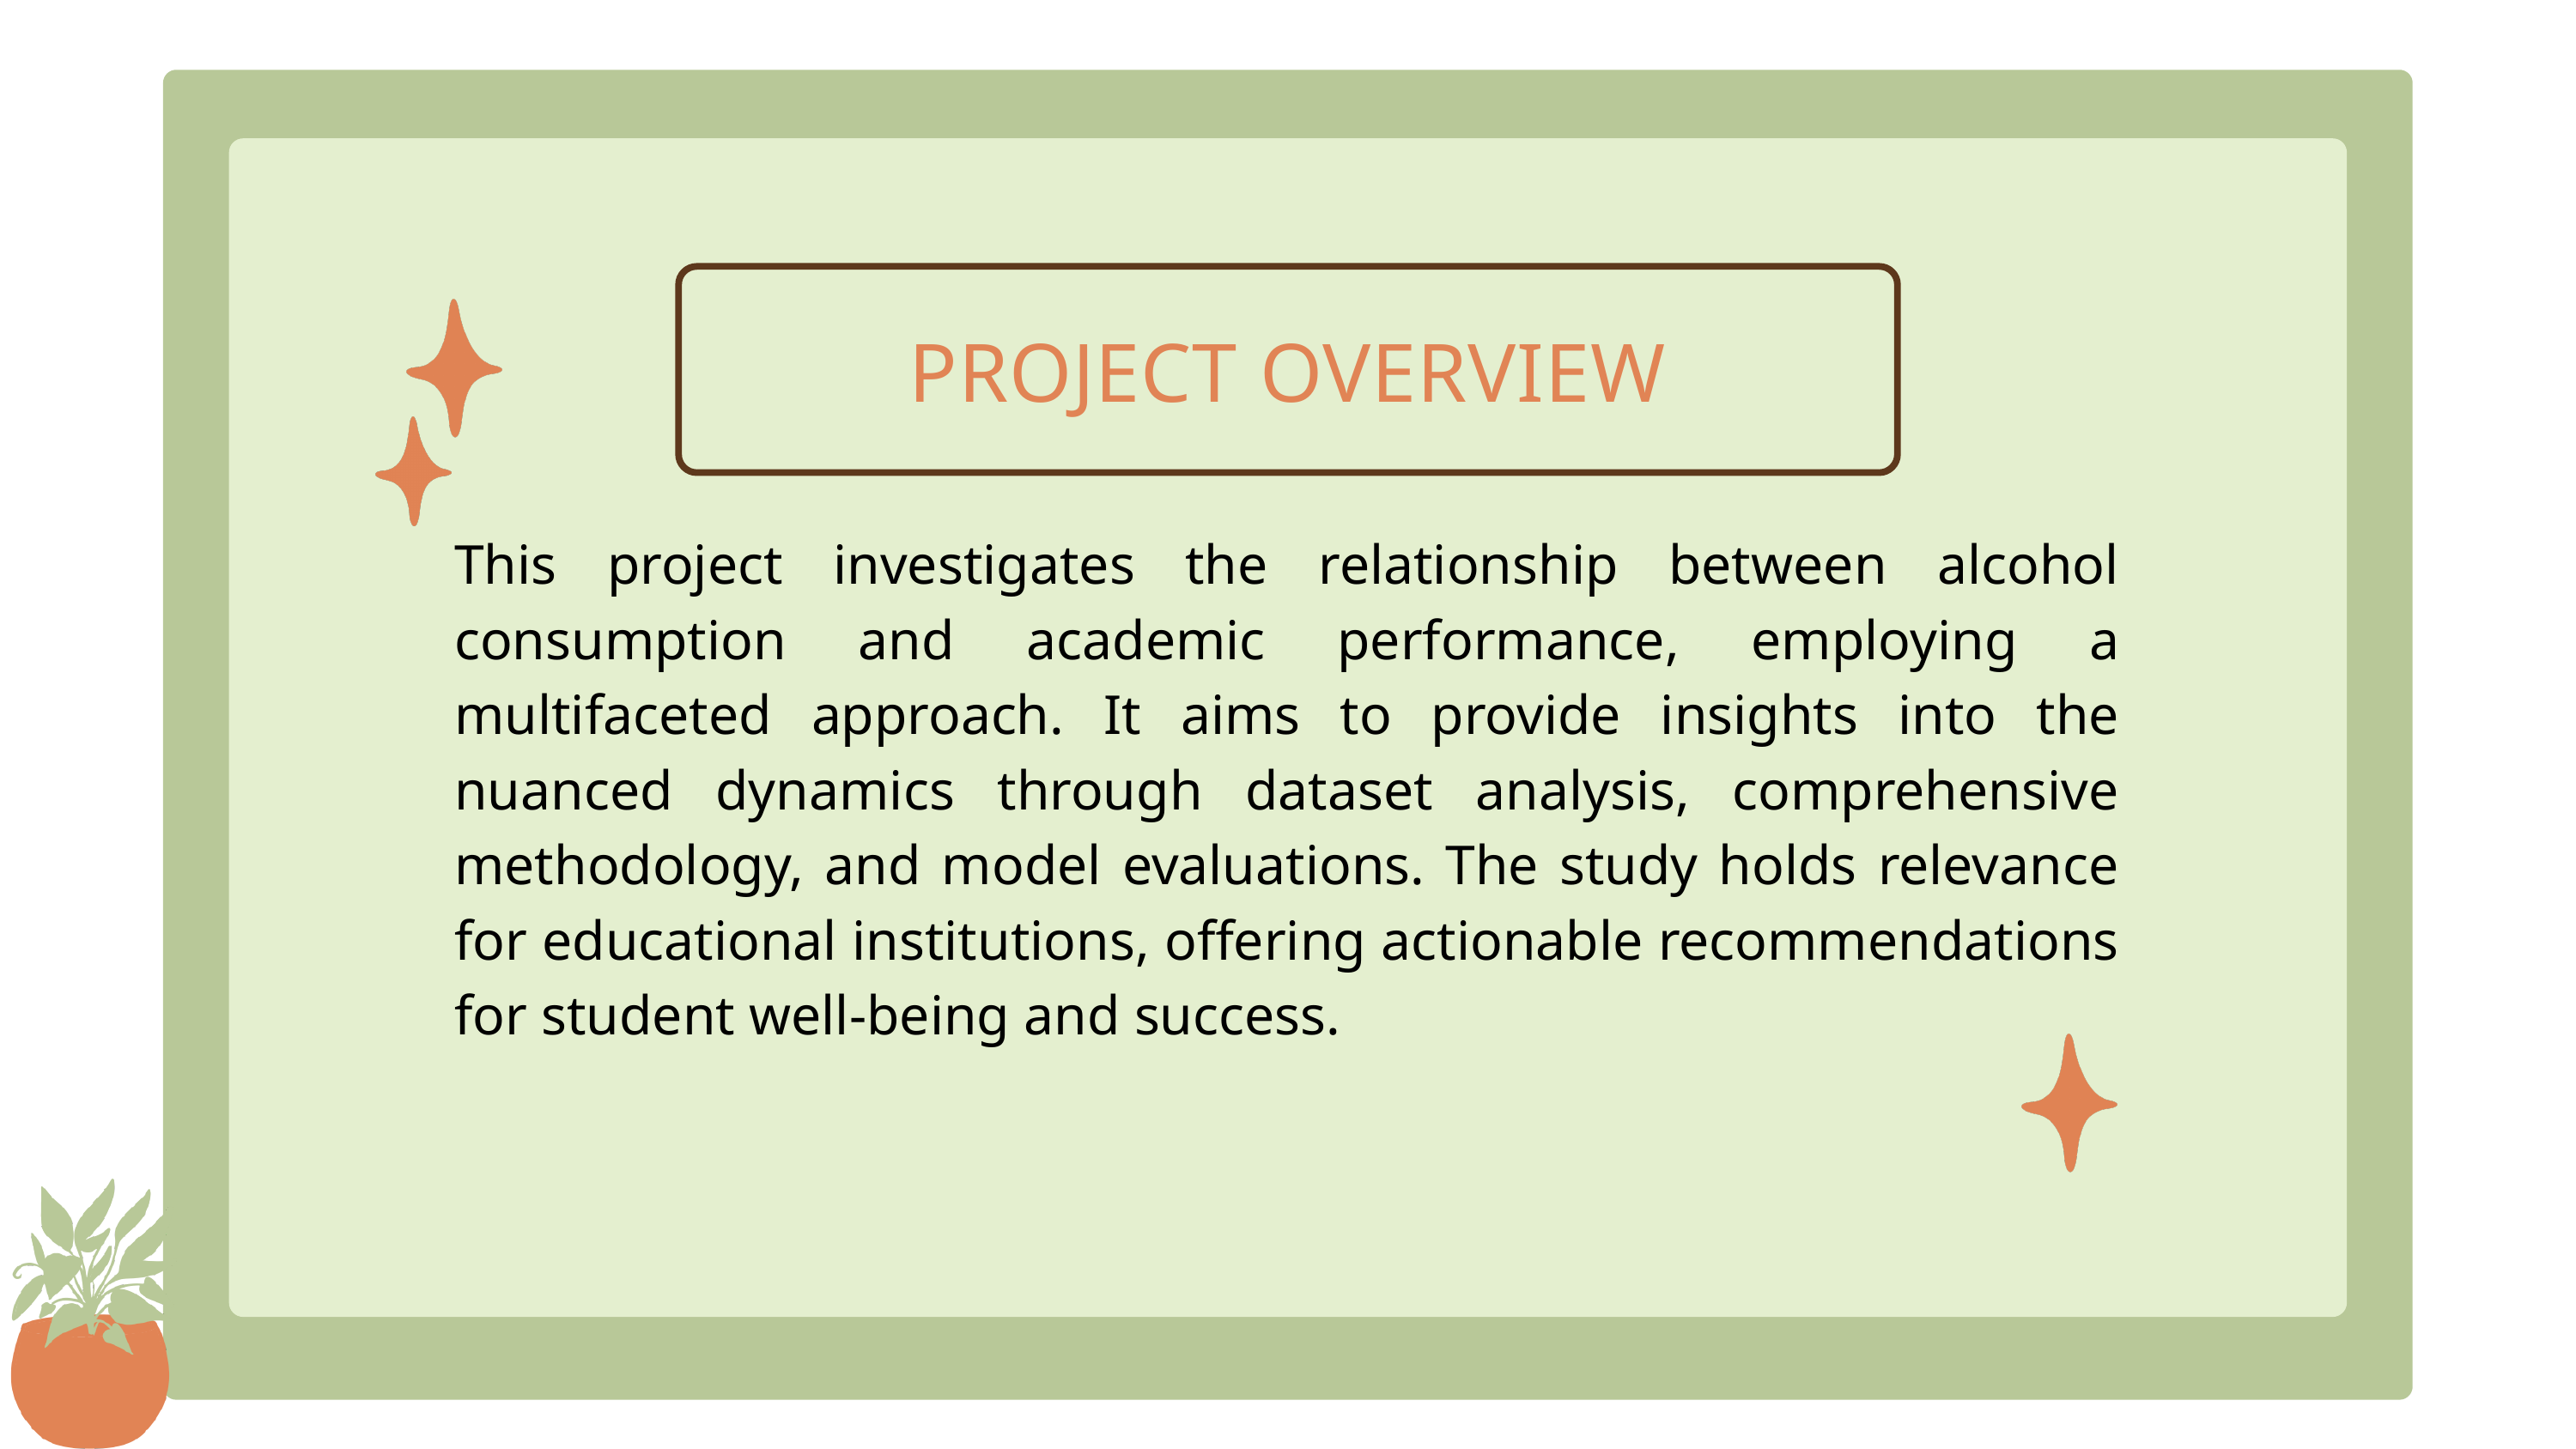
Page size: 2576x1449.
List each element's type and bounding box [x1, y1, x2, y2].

text_box [10, 1179, 177, 1449]
text_box [162, 69, 2413, 1400]
text_box [678, 266, 1898, 473]
